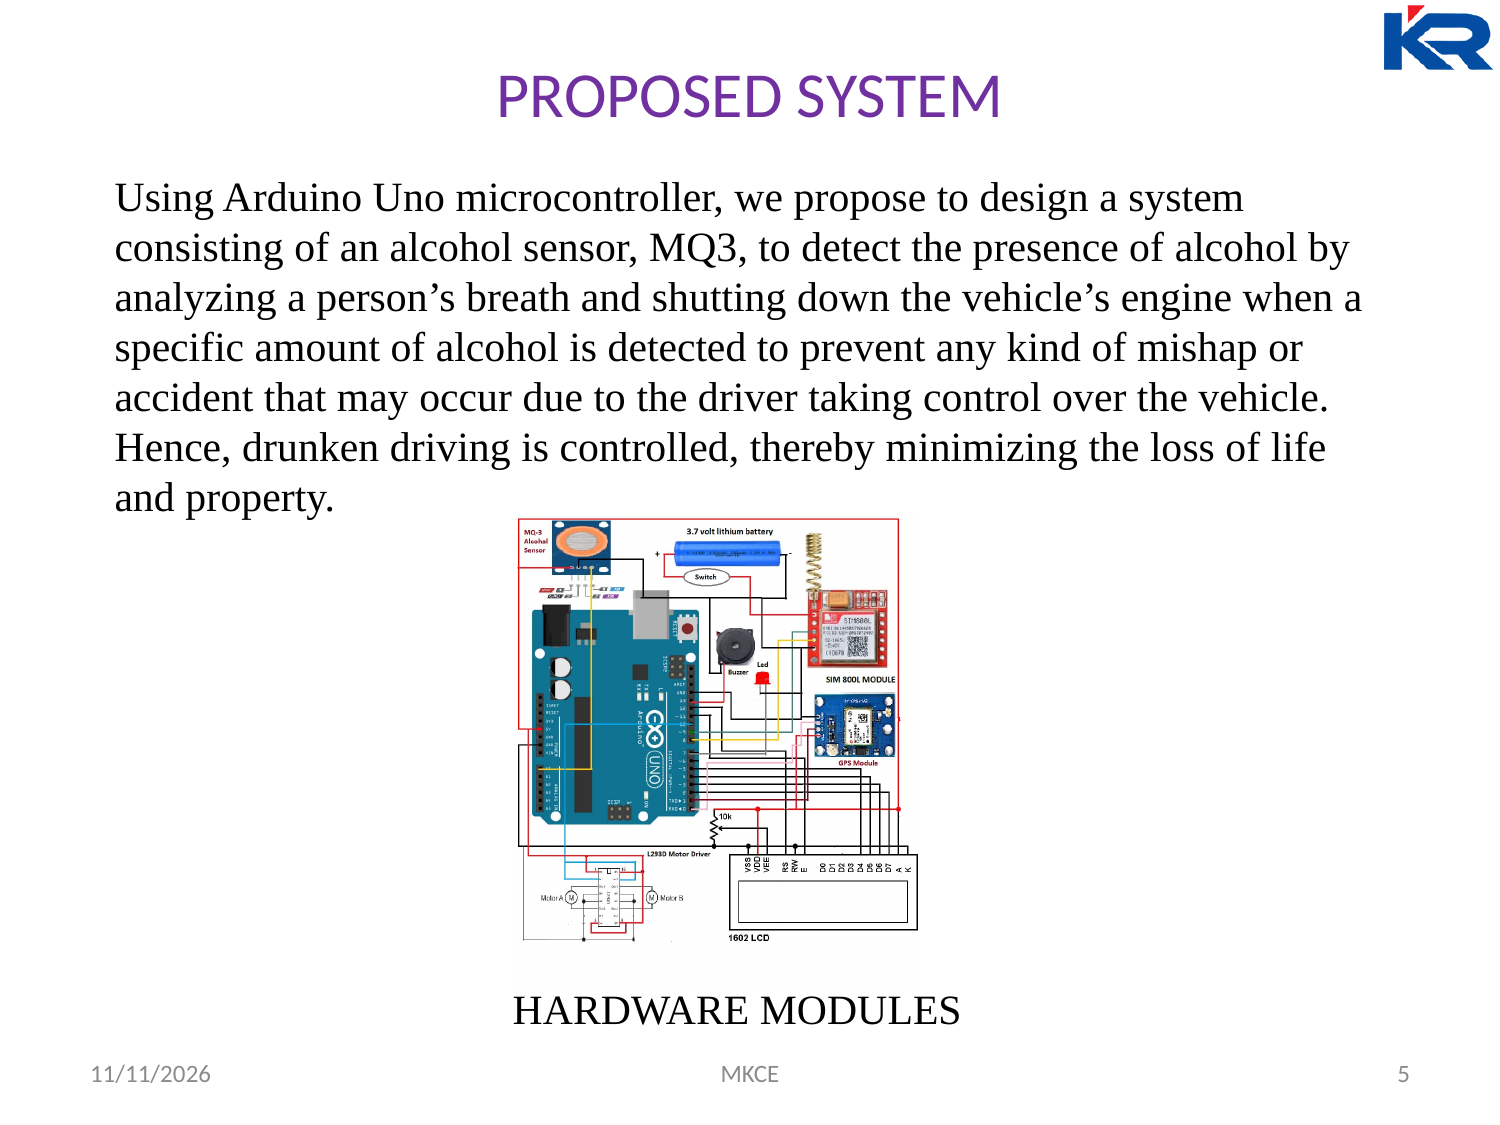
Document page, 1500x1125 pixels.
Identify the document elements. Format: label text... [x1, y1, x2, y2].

picture [1377, 0, 1499, 76]
slide_number 5 [1074, 1042, 1425, 1103]
title PROPOSED SYSTEM [75, 45, 1425, 233]
text_box Using Arduino Uno microcontroller, we propose to design a system consisting of an alcohol sensor, MQ3, to detect the presence of alcohol by analyzing a person’s breath and shutting down the vehicle’s engine when a specific amount of alcohol is detected to prevent any kind of mishap or accident that may occur due to the driver taking control over the vehicle. Hence, drunken driving is controlled, thereby minimizing the loss of life and property. [99, 162, 1388, 528]
footer MKCE [512, 1042, 988, 1103]
picture [512, 512, 920, 992]
text_box HARDWARE MODULES [487, 975, 1145, 1040]
slide_number 07-Mar-23 [75, 1042, 425, 1103]
